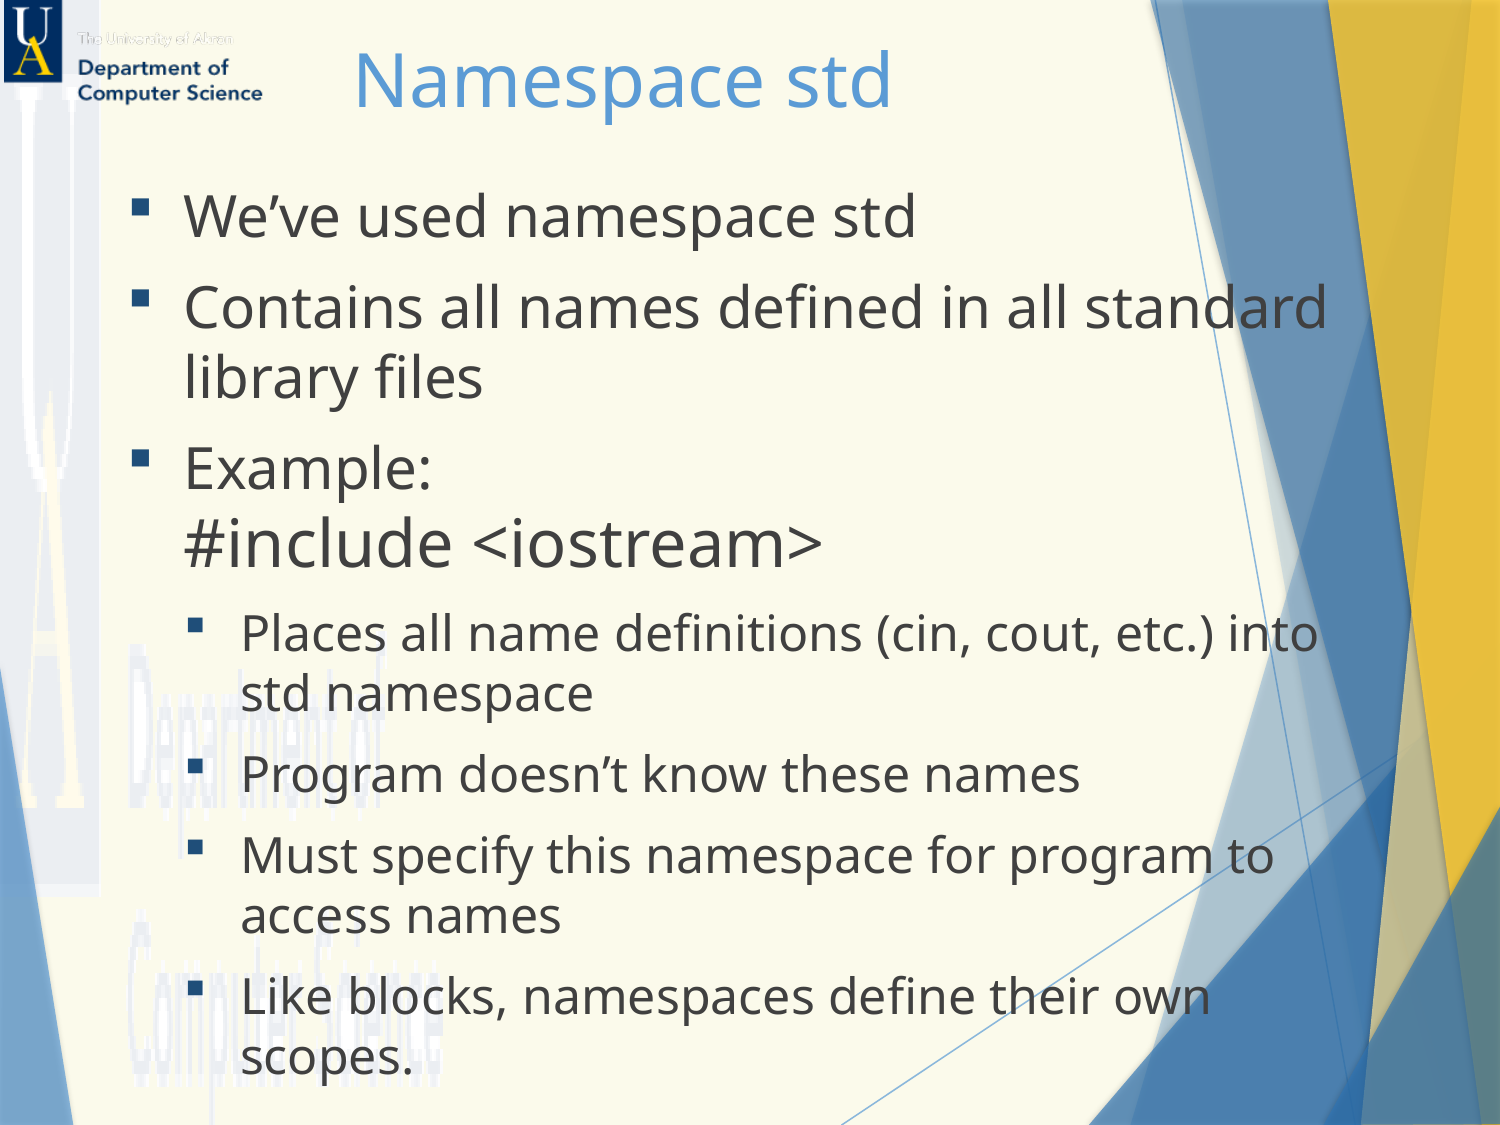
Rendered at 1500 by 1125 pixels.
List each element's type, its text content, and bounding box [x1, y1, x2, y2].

picture [4, 0, 395, 124]
list We’ve used namespace std Contains all names defined in all standard library files Example: #include <iostream> Places all name definitions (cin, cout, etc.) into std namespace Program doesn’t know these names Must specify this namespace for program to access names Like blocks, namespaces define their own scopes. [112, 172, 1350, 829]
title Namespace std [337, 24, 1500, 167]
